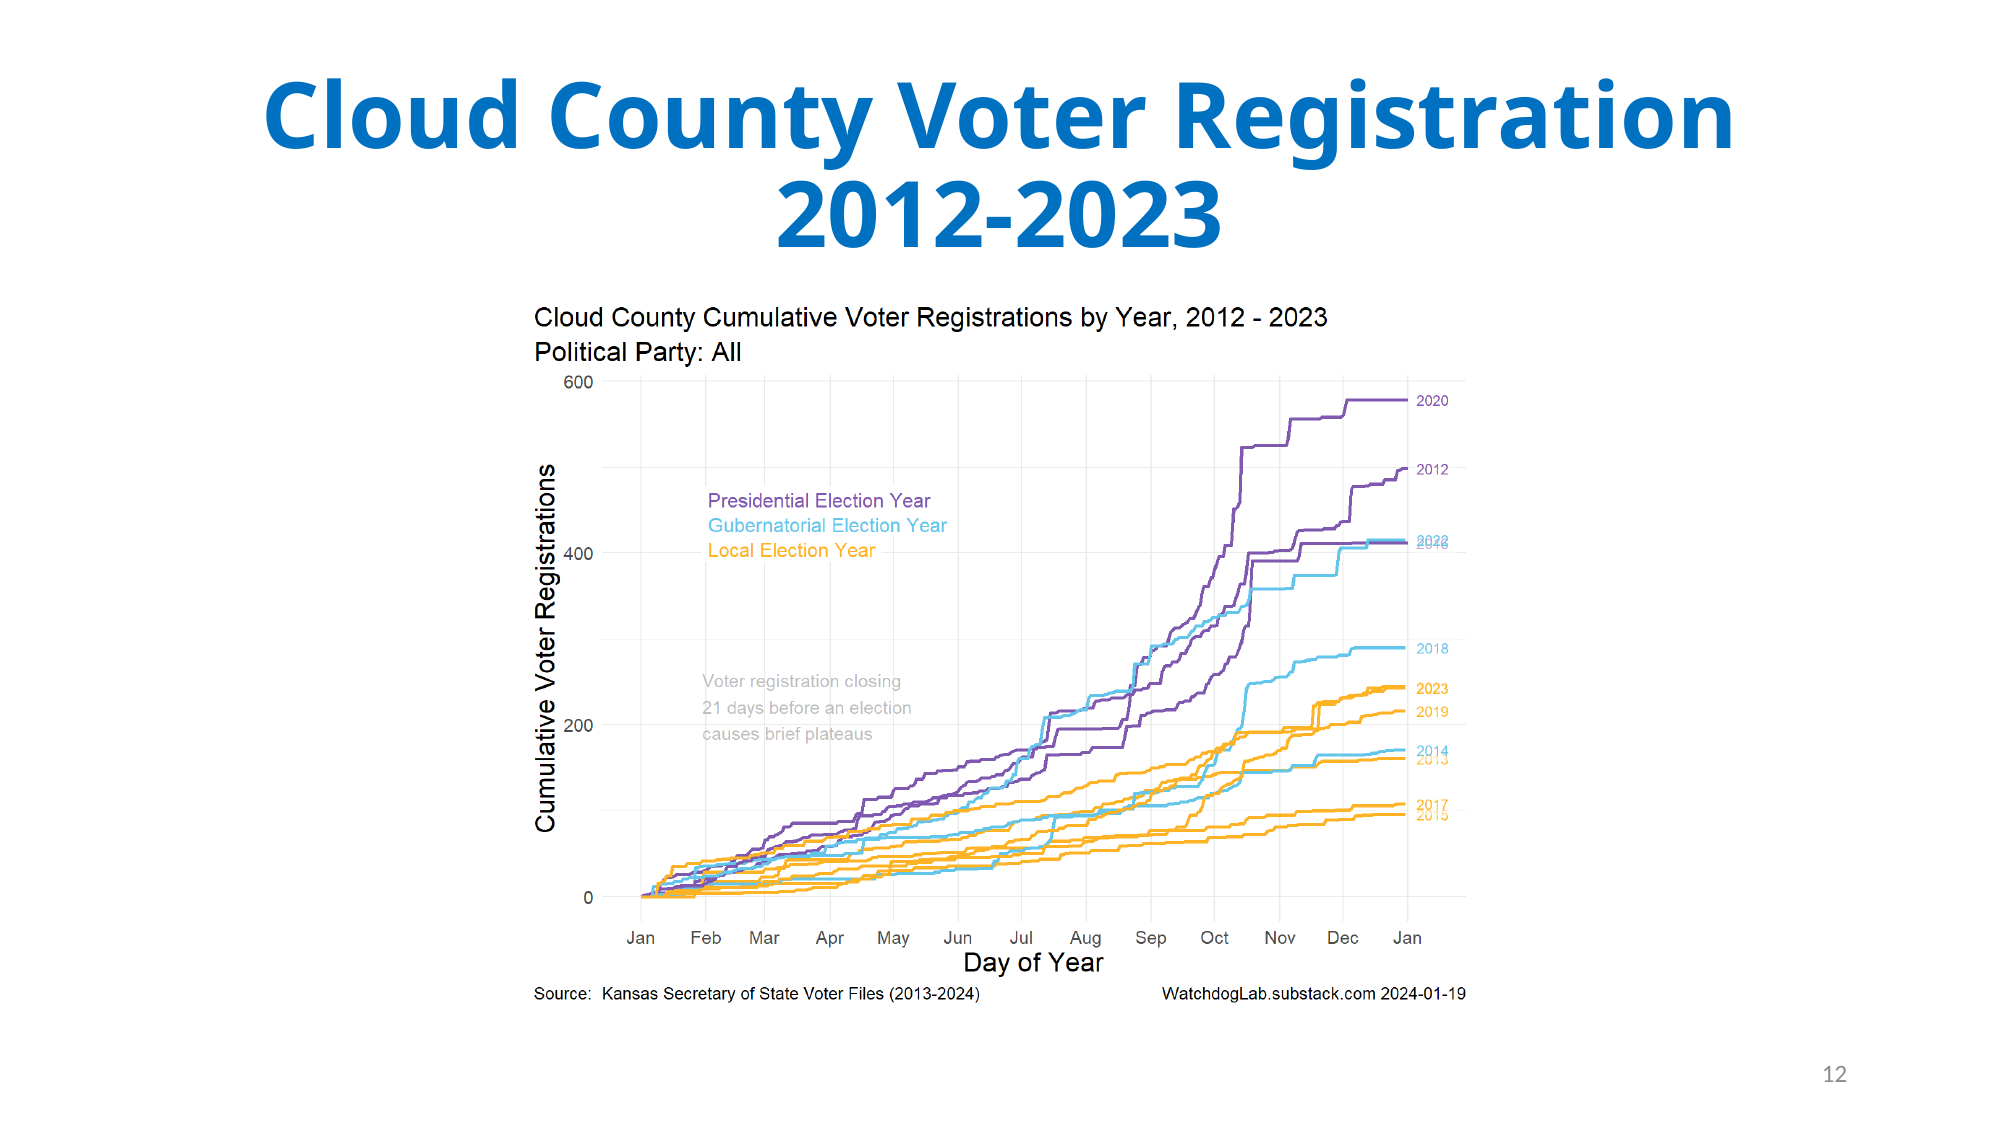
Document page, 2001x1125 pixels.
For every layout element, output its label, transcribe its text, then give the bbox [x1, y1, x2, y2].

title Cloud County Voter Registration 2012-2023 [137, 59, 1863, 278]
slide_number ‹#› [1412, 1042, 1863, 1103]
picture [524, 297, 1475, 1011]
